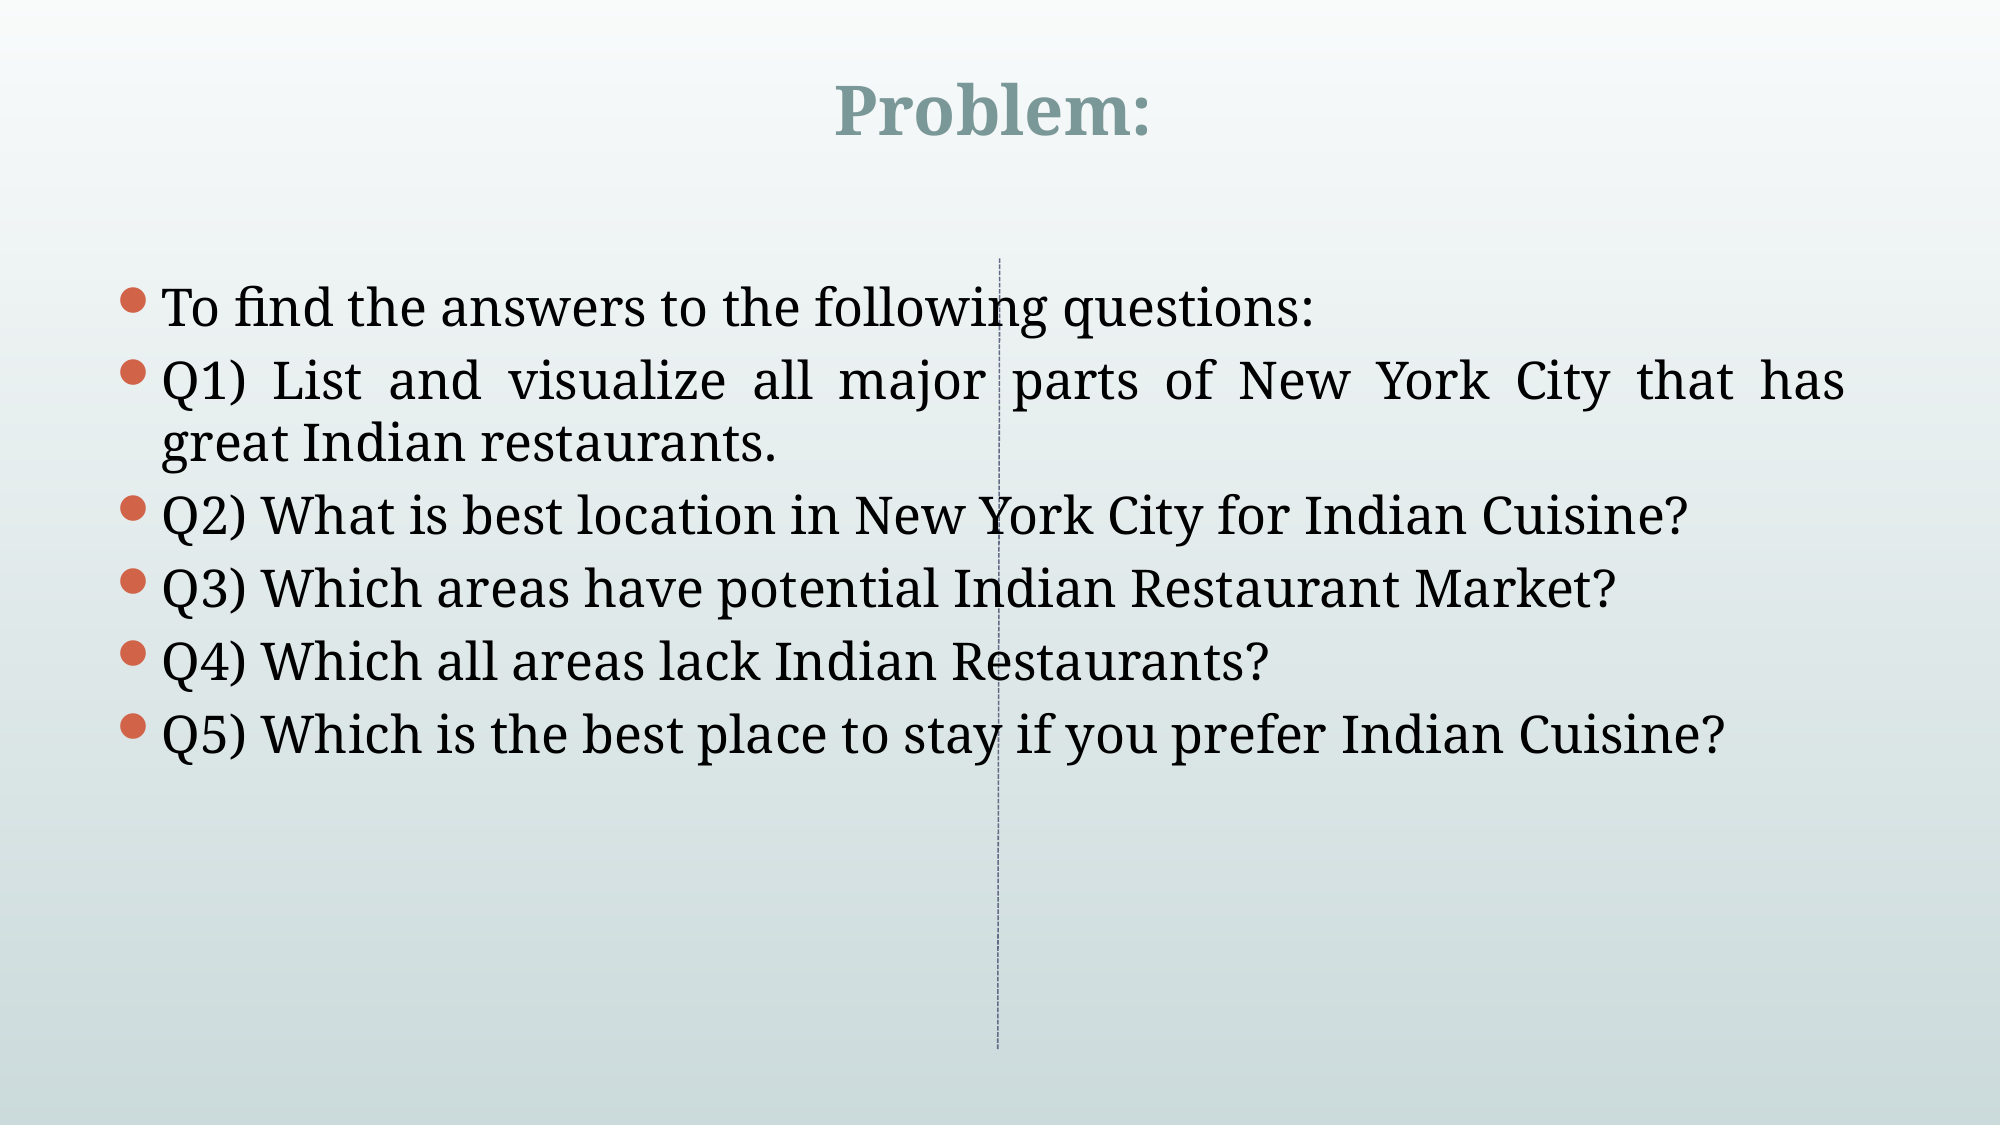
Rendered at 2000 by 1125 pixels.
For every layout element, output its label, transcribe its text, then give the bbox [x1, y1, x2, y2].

list To find the answers to the following questions: Q1) List and visualize all major parts of New York City that has great Indian restaurants. Q2) What is best location in New York City for Indian Cuisine? Q3) Which areas have potential Indian Restaurant Market? Q4) Which all areas lack Indian Restaurants? Q5) Which is the best place to stay if you prefer Indian Cuisine? [101, 267, 1862, 980]
title Problem: [31, 42, 1957, 157]
